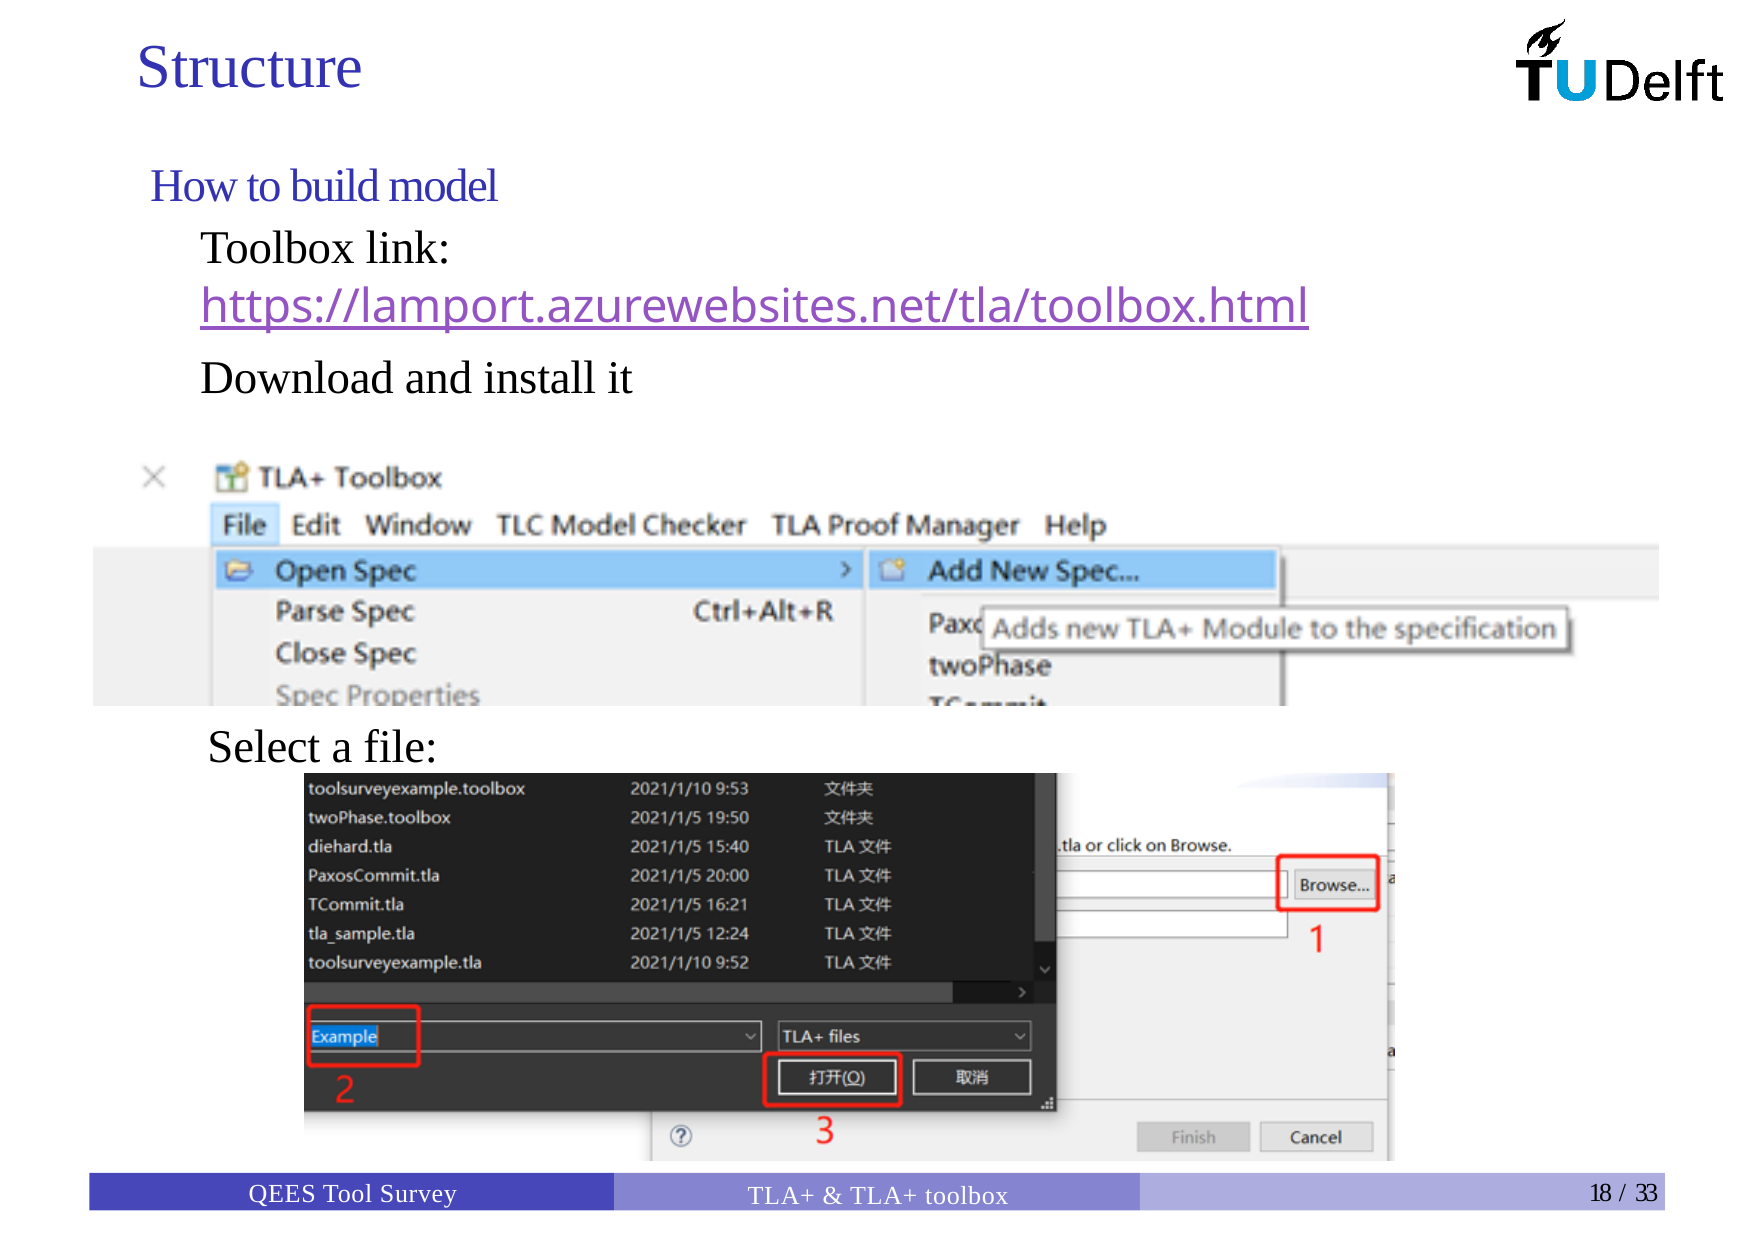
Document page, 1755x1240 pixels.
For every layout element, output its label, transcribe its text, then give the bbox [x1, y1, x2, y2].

slide_number 18 / 33 [1571, 1180, 1665, 1209]
picture [1516, 0, 1723, 101]
picture [92, 452, 1659, 706]
footer TLA+ & TLA+ toolbox [701, 1181, 1053, 1210]
title Structure [134, 24, 1620, 232]
picture [294, 773, 1397, 1162]
text_box How to build model Toolbox link: https://lamport.azurewebsites.net/tla/toolbox.html Download and install it Creating a new sepc: [133, 154, 1558, 450]
text_box Select a file: [190, 717, 1616, 835]
